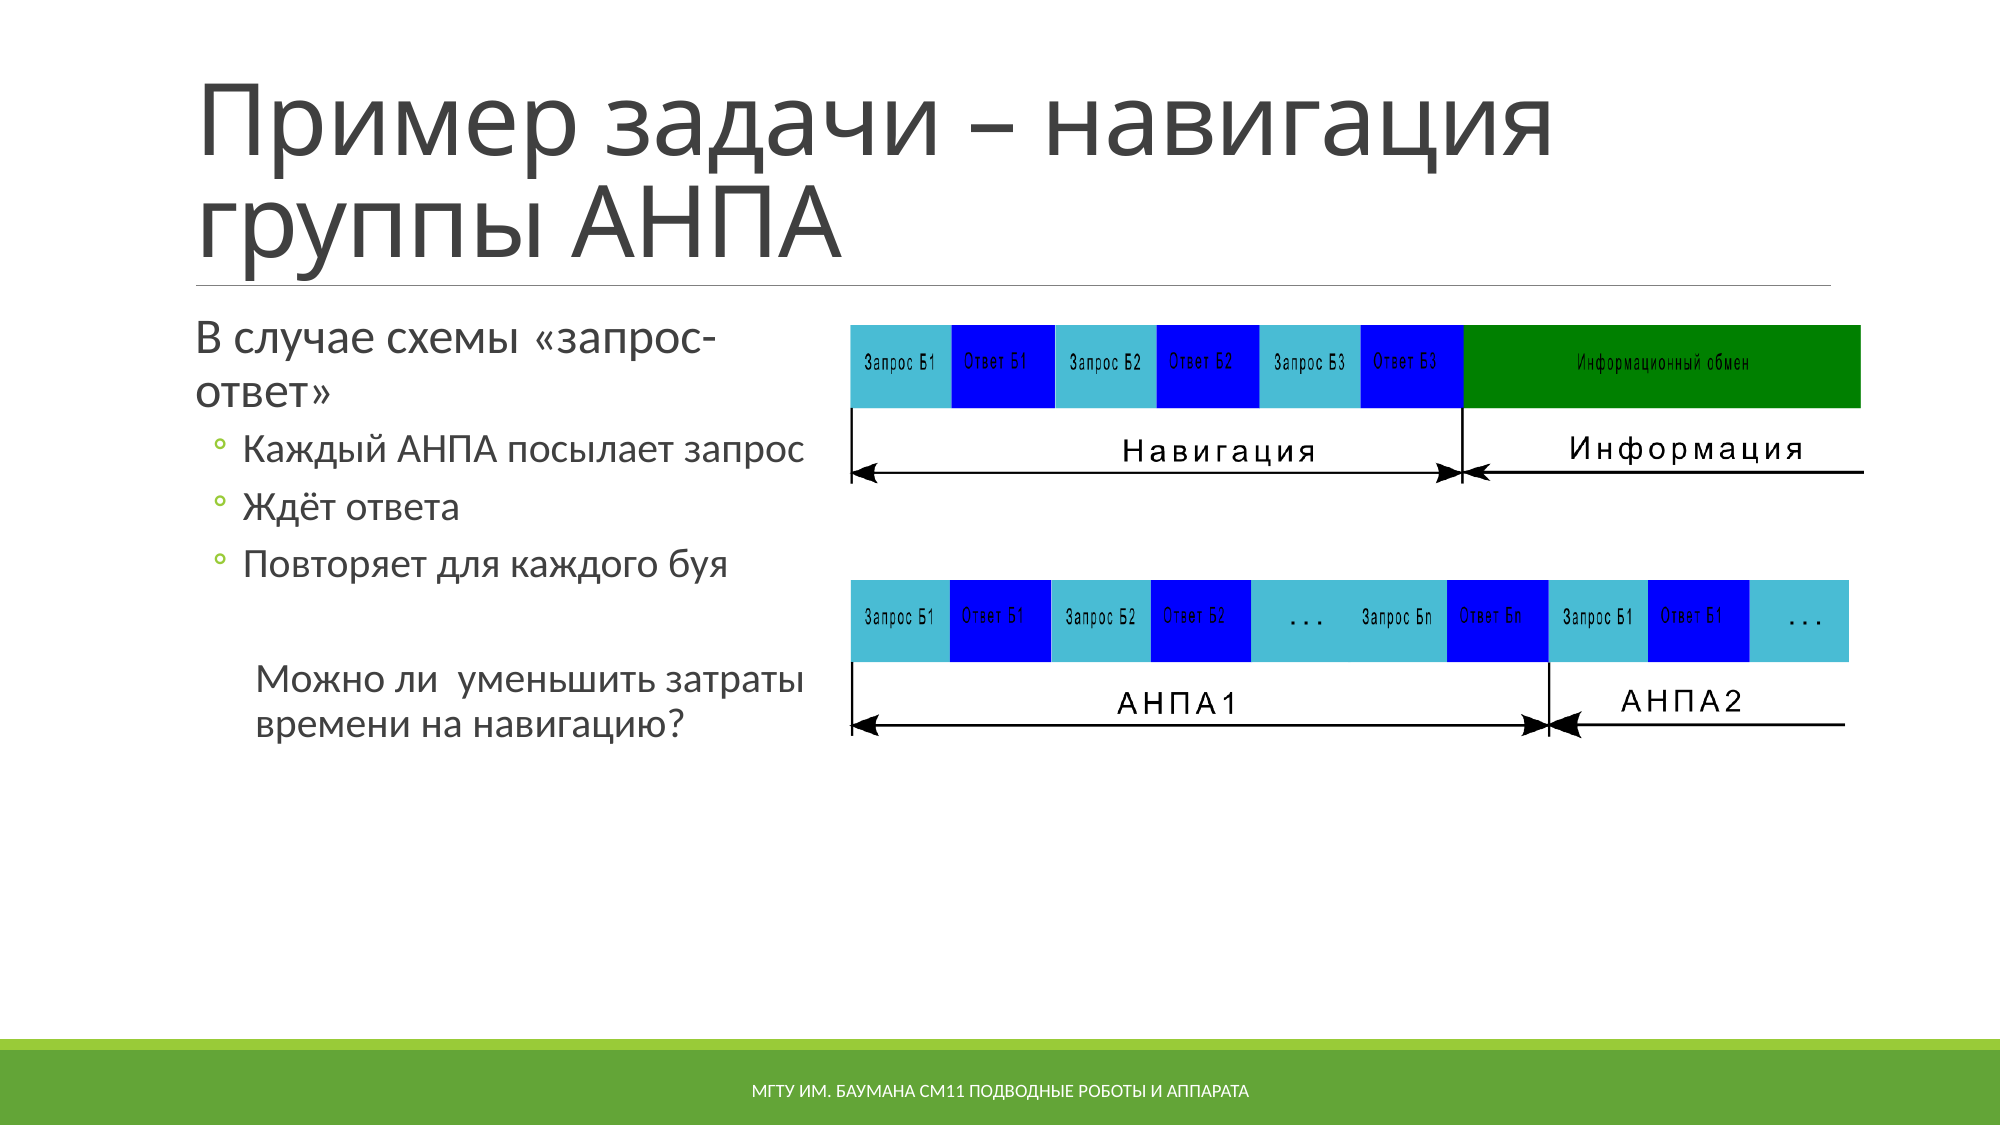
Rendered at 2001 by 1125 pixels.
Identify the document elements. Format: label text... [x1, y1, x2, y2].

picture [848, 325, 1864, 485]
title Пример задачи – навигация группы АНПА [180, 47, 1830, 285]
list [848, 580, 1849, 739]
footer МГТУ им. Баумана СМ11 Подводные роботы и аппарата [604, 1059, 1396, 1120]
list В случае схемы «запрос-ответ» Каждый АНПА посылает запрос Ждёт ответа Повторяет для каждого буя Можно ли уменьшить затраты времени на навигацию? [180, 302, 849, 963]
